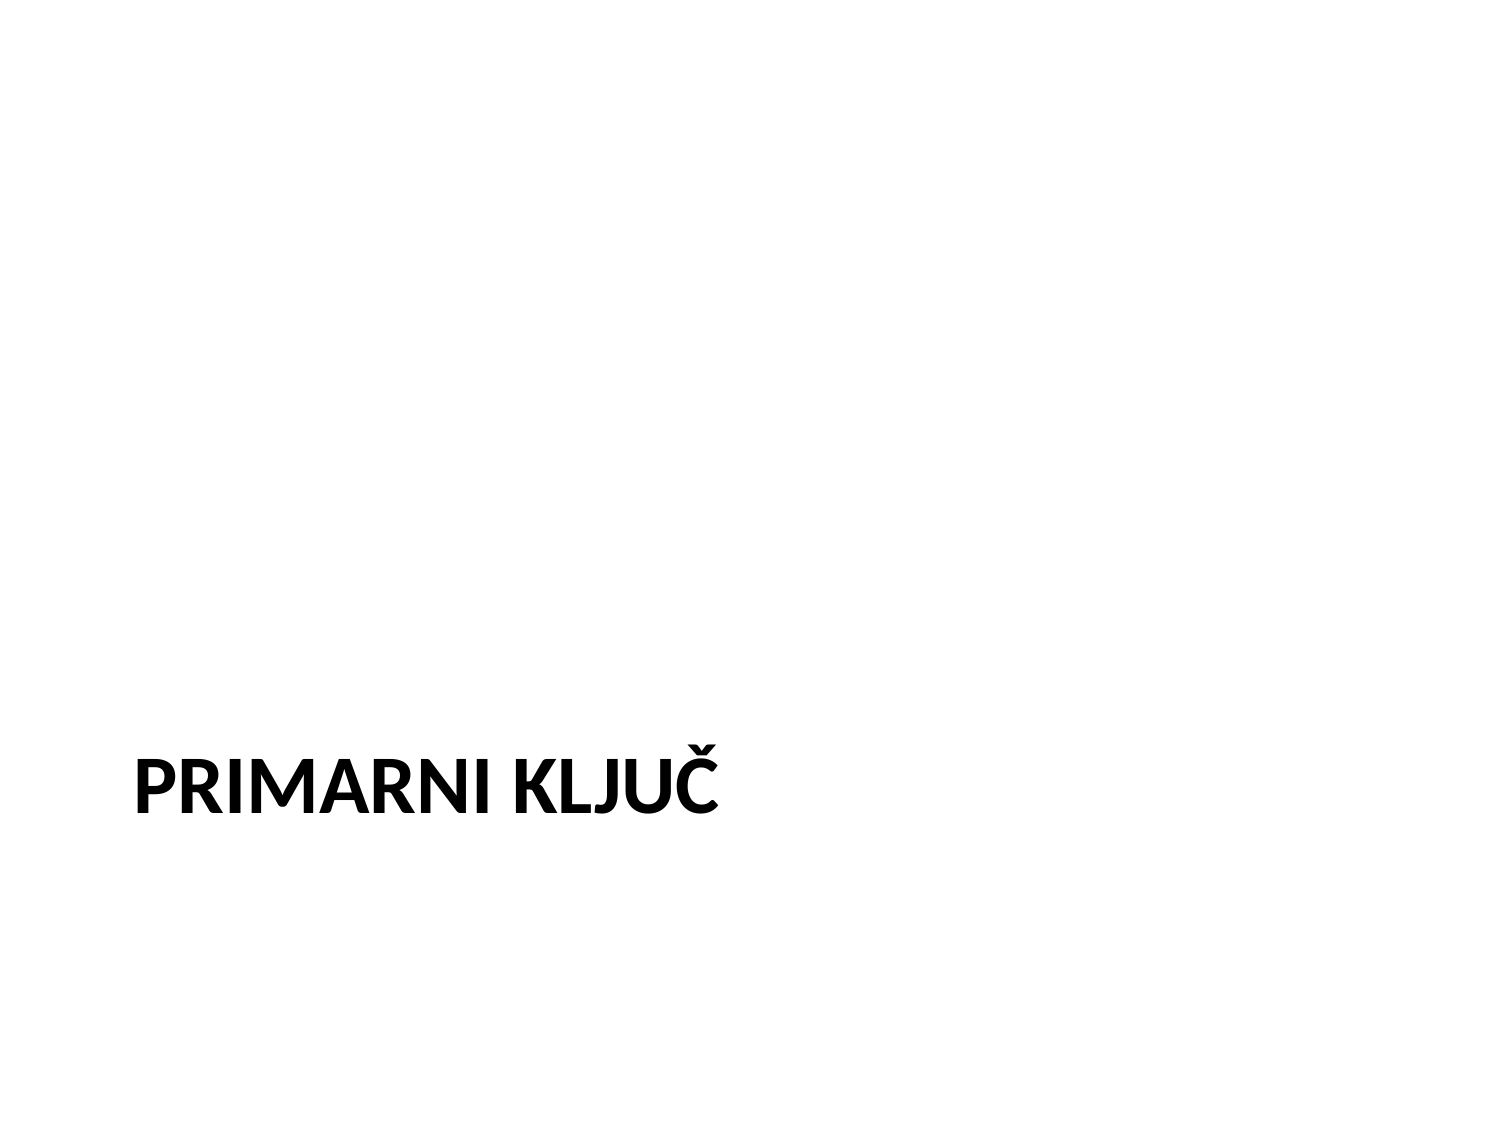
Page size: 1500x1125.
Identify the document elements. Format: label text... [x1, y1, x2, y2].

title Primarni ključ [118, 722, 1394, 947]
